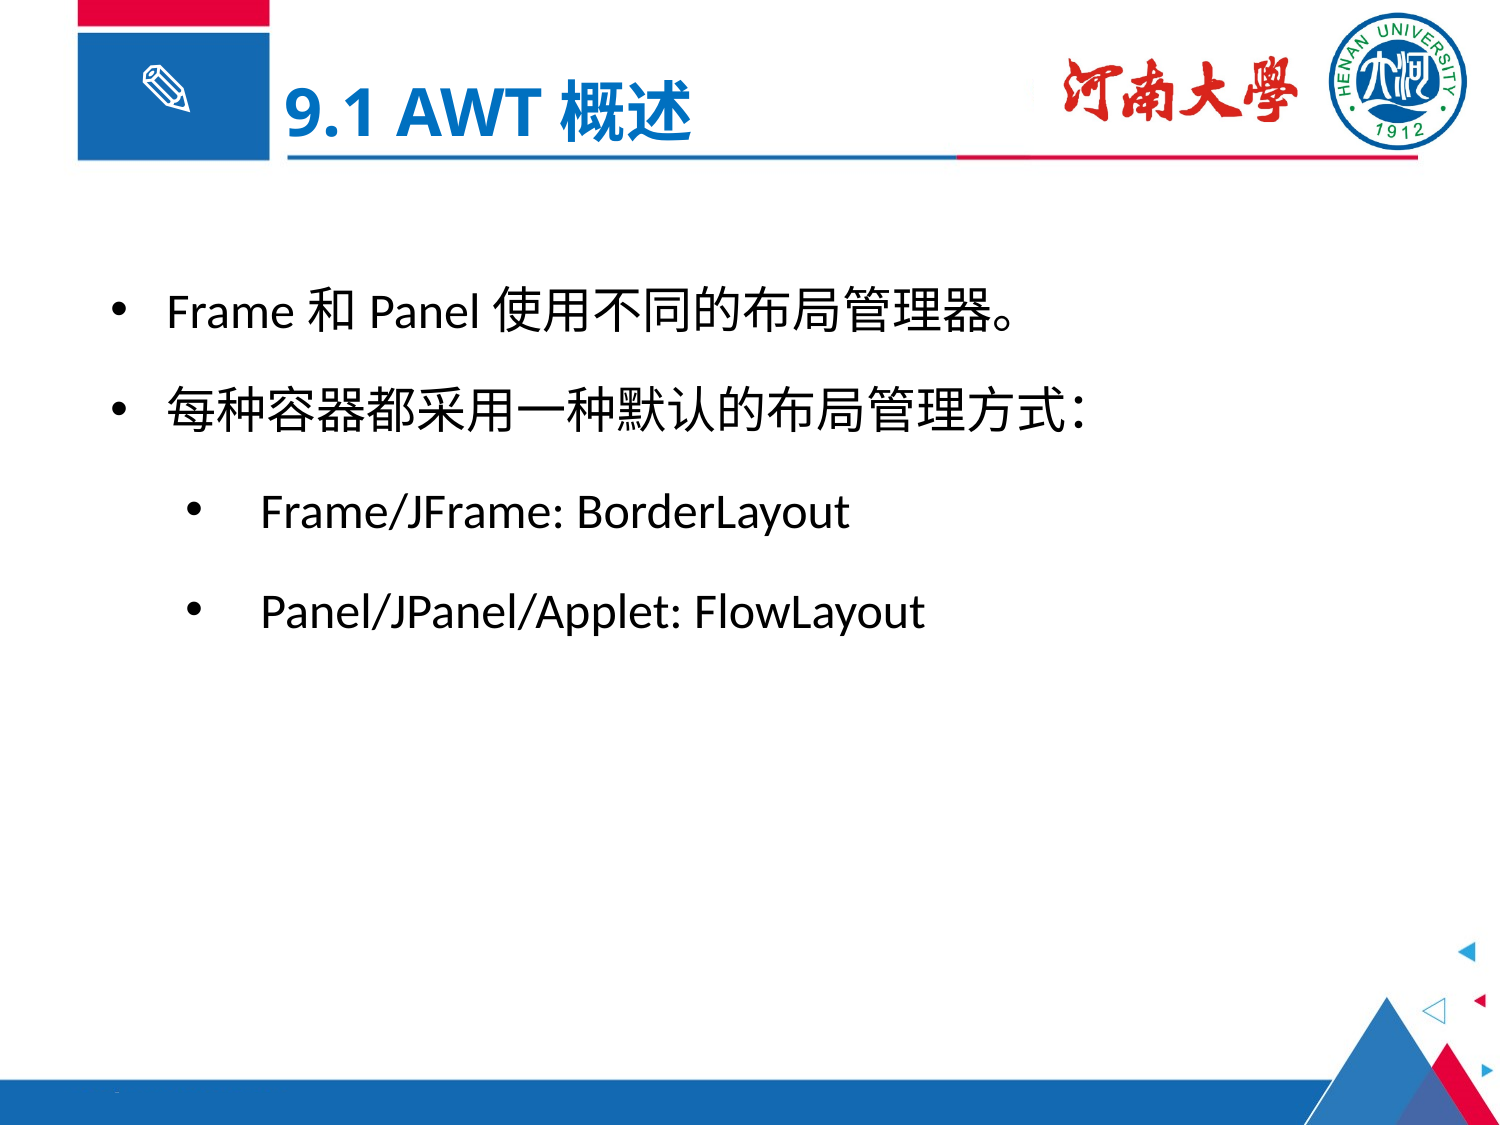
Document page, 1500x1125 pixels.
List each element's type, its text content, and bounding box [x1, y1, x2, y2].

text_box 9.1 AWT概述 [269, 63, 1081, 156]
picture [0, 0, 1500, 1125]
text_box Frame和Panel使用不同的布局管理器。 每种容器都采用一种默认的布局管理方式： Frame/JFrame: BorderLayout Panel/JPanel/Applet: FlowLayout [95, 240, 1338, 646]
